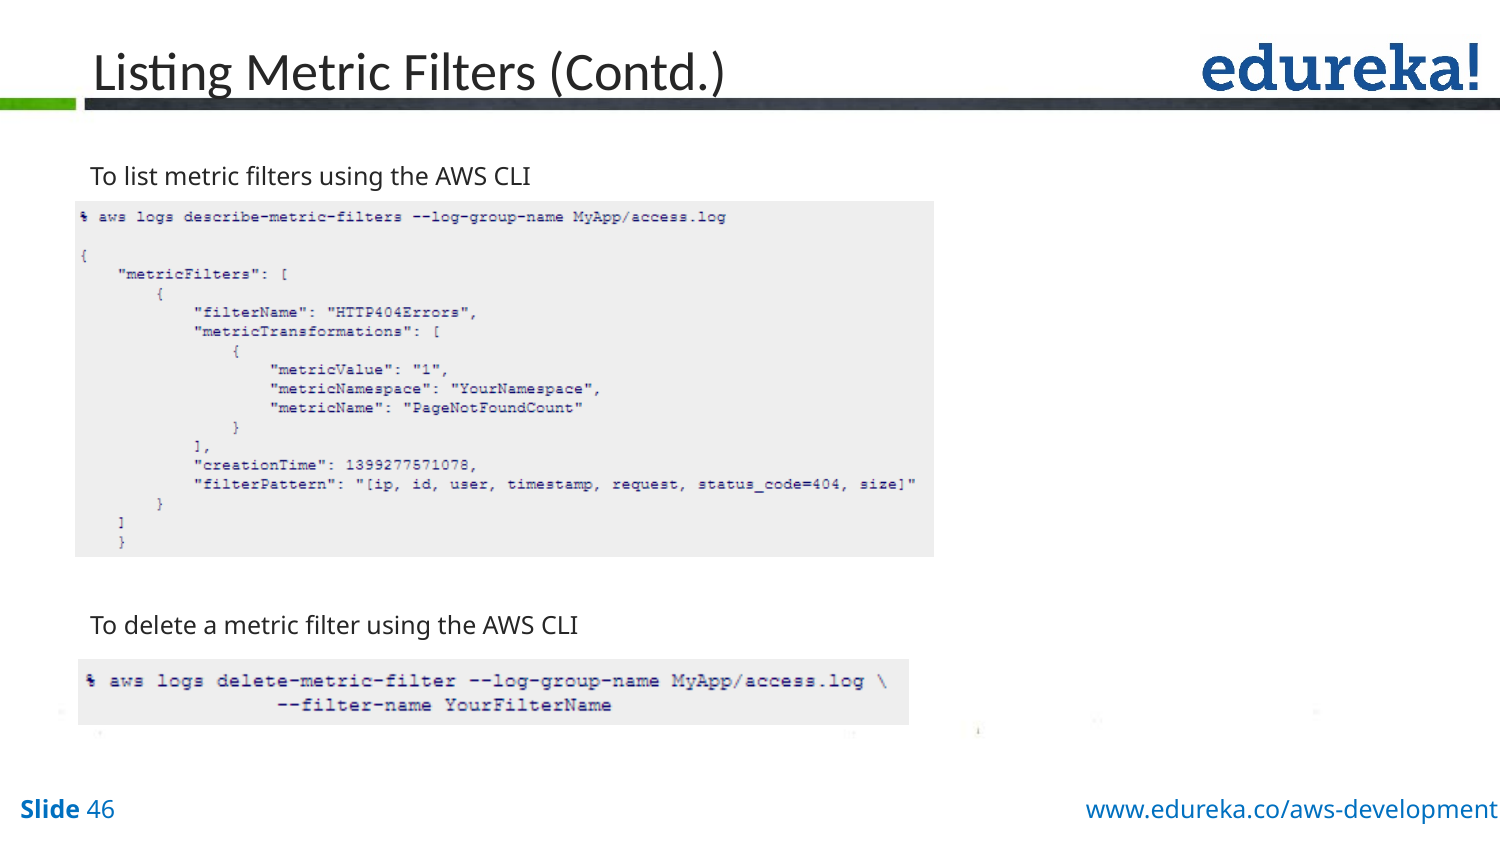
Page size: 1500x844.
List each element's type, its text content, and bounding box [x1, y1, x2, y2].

picture [0, 0, 1500, 844]
title Listing Metric Filters (Contd.) [78, 26, 1373, 112]
list To list metric filters using the AWS CLI To delete a metric filter using the AWS CLI [75, 137, 1485, 669]
